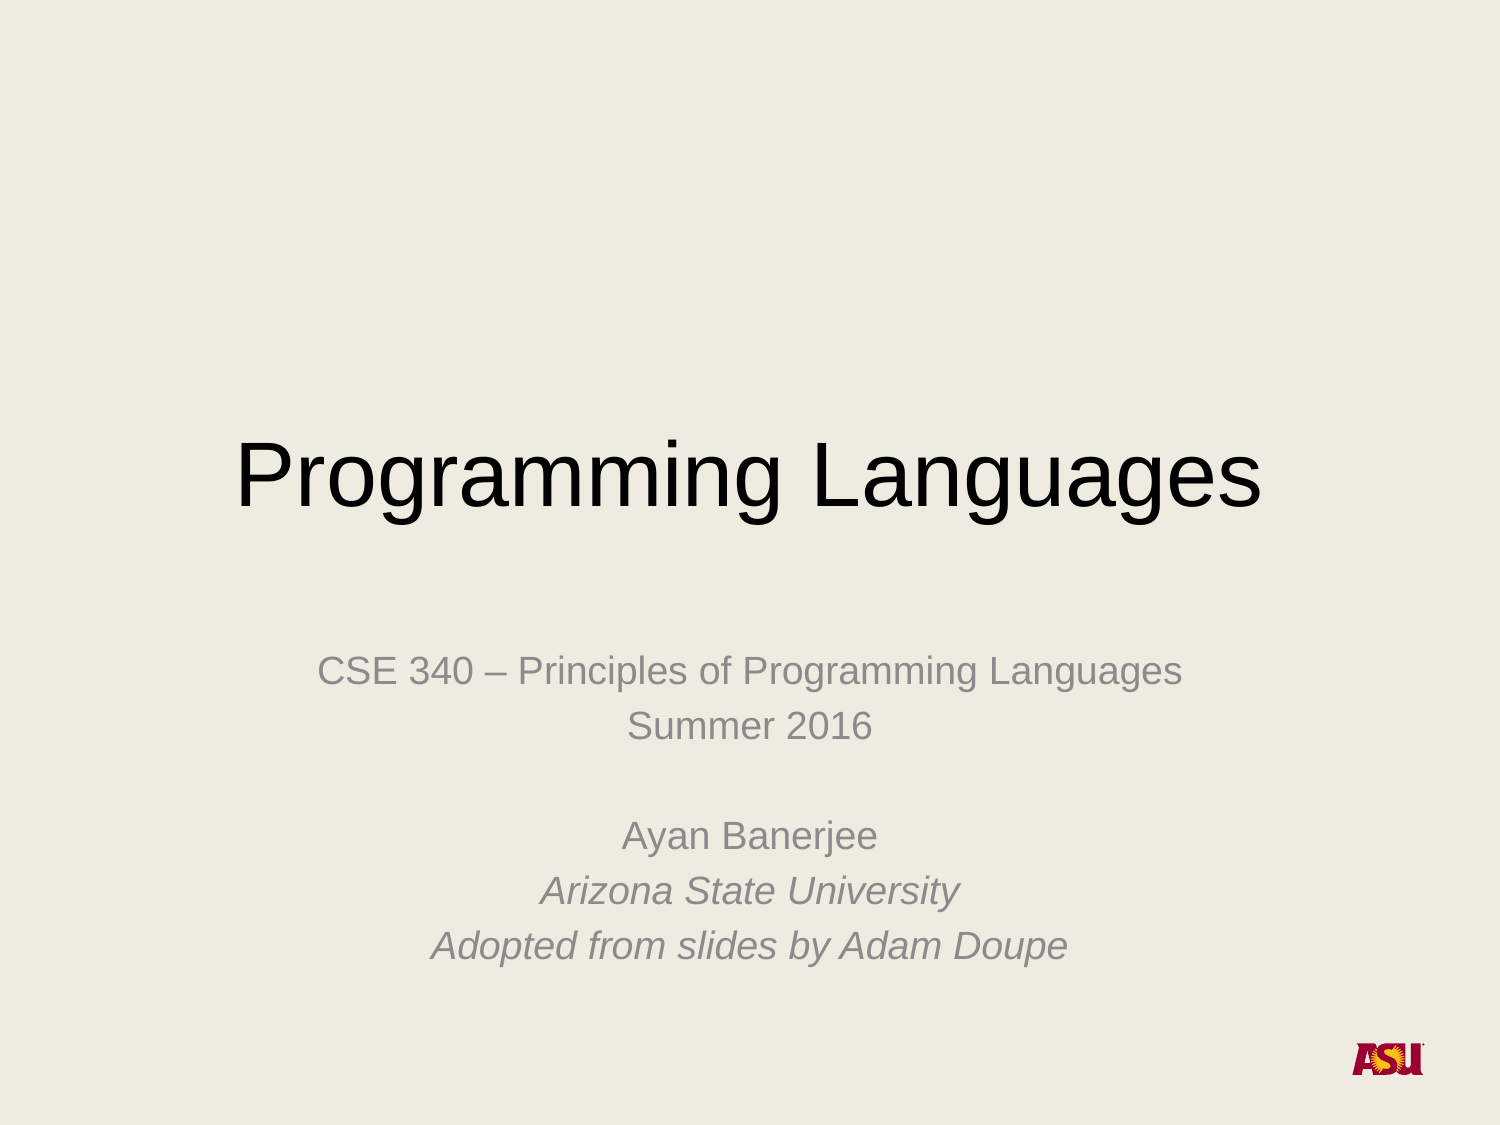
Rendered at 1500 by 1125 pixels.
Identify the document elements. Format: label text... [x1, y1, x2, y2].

subtitle CSE 340 – Principles of Programming Languages Summer 2016 Ayan Banerjee Arizona State University Adopted from slides by Adam Doupe [225, 637, 1275, 976]
title Programming Languages [112, 349, 1388, 591]
